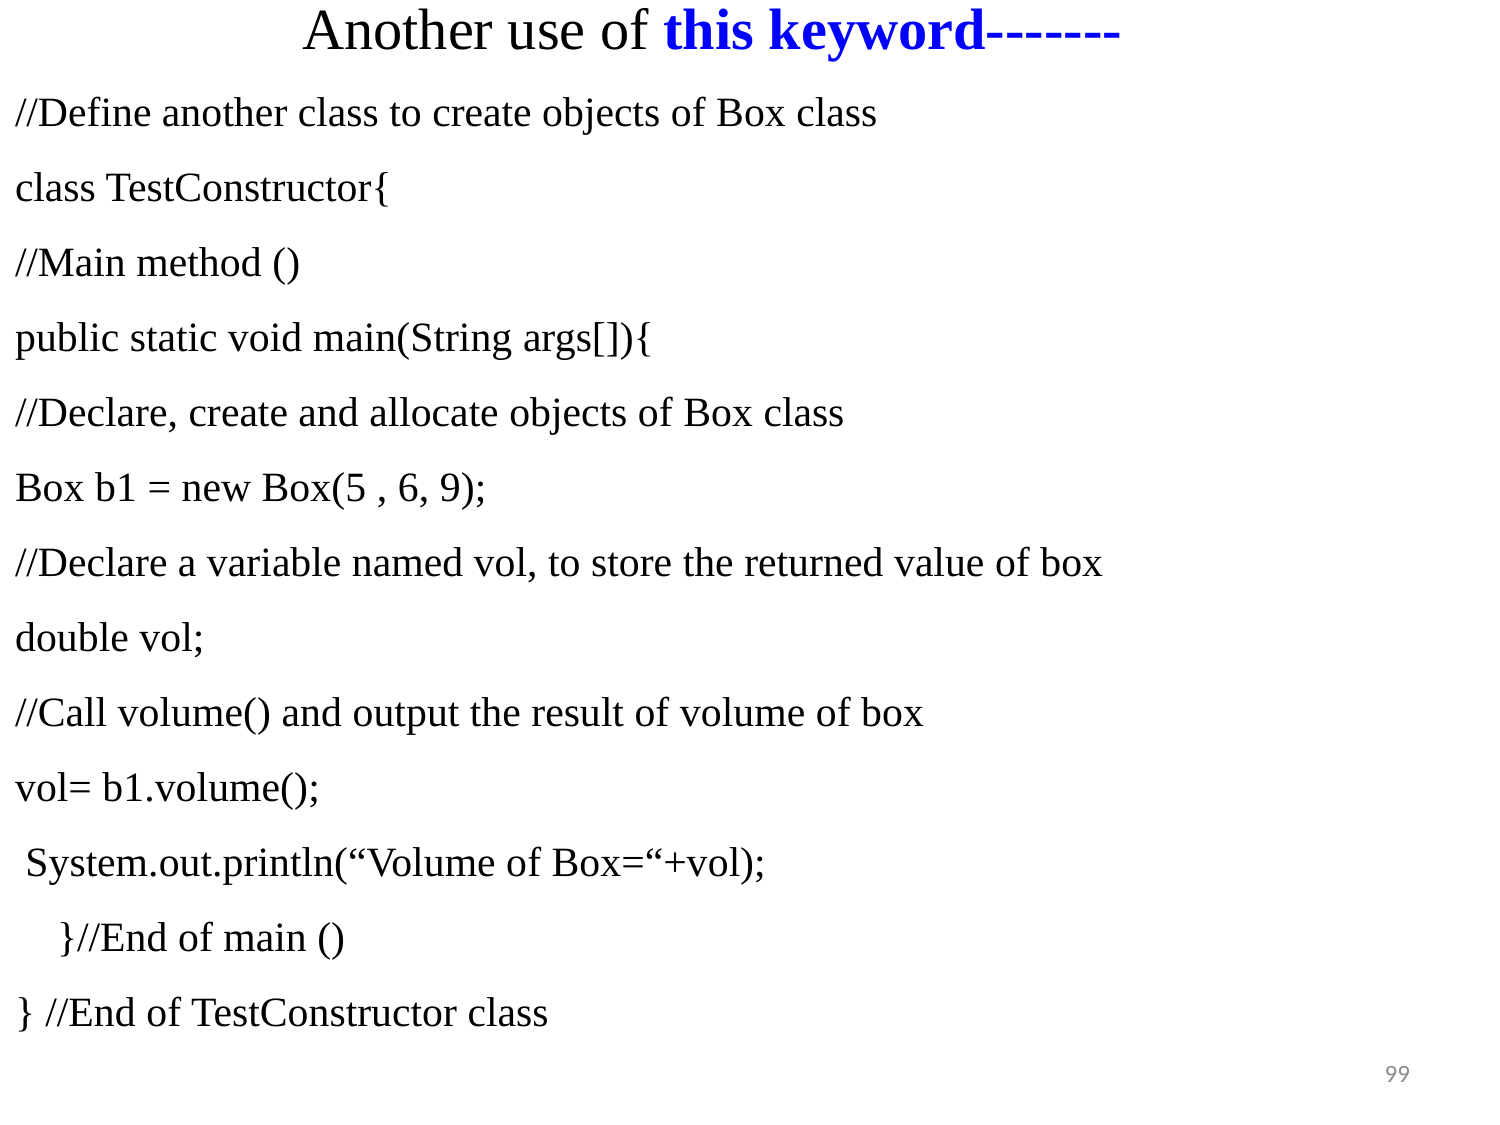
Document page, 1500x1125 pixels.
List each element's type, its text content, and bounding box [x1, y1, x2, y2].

title Another use of this keyword------- [0, 0, 1425, 52]
slide_number 99 [1074, 1042, 1425, 1103]
list //Define another class to create objects of Box class class TestConstructor{ //Main method () public static void main(String args[]){ //Declare, create and allocate objects of Box class Box b1 = new Box(5 , 6, 9); //Declare a variable named vol, to store the returned value of box double vol; //Call volume() and output the result of volume of box vol= b1.volume(); System.out.println(“Volume of Box=“+vol); }//End of main () } //End of TestConstructor class [0, 52, 1500, 1125]
